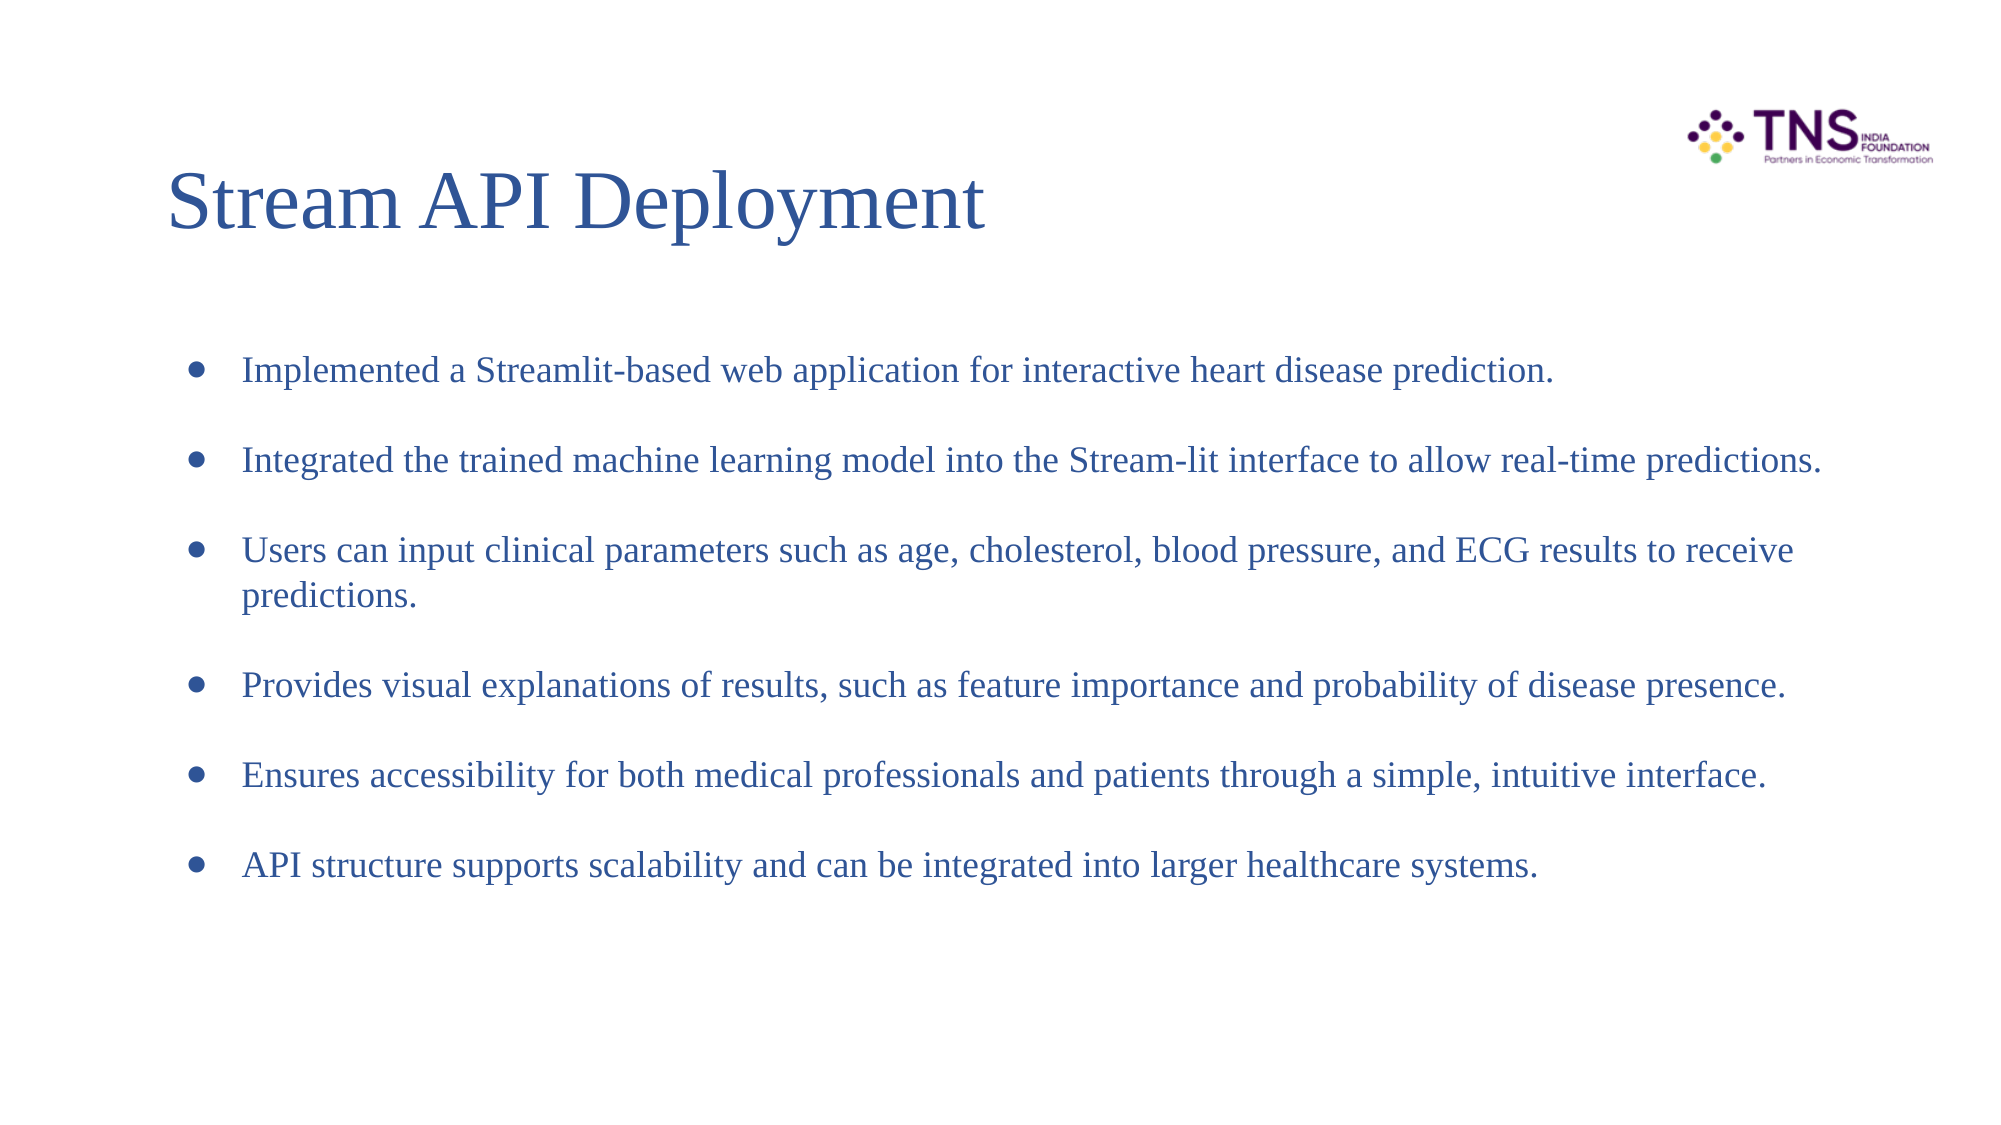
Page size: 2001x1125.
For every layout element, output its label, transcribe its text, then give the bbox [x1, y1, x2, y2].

text_box Stream API Deployment Implemented a Streamlit-based web application for interactive heart disease prediction. Integrated the trained machine learning model into the Stream-lit interface to allow real-time predictions. Users can input clinical parameters such as age, cholesterol, blood pressure, and ECG results to receive predictions. Provides visual explanations of results, such as feature importance and probability of disease presence. Ensures accessibility for both medical professionals and patients through a simple, intuitive interface. API structure supports scalability and can be integrated into larger healthcare systems. [151, 92, 1861, 1038]
picture [1678, 49, 1938, 224]
